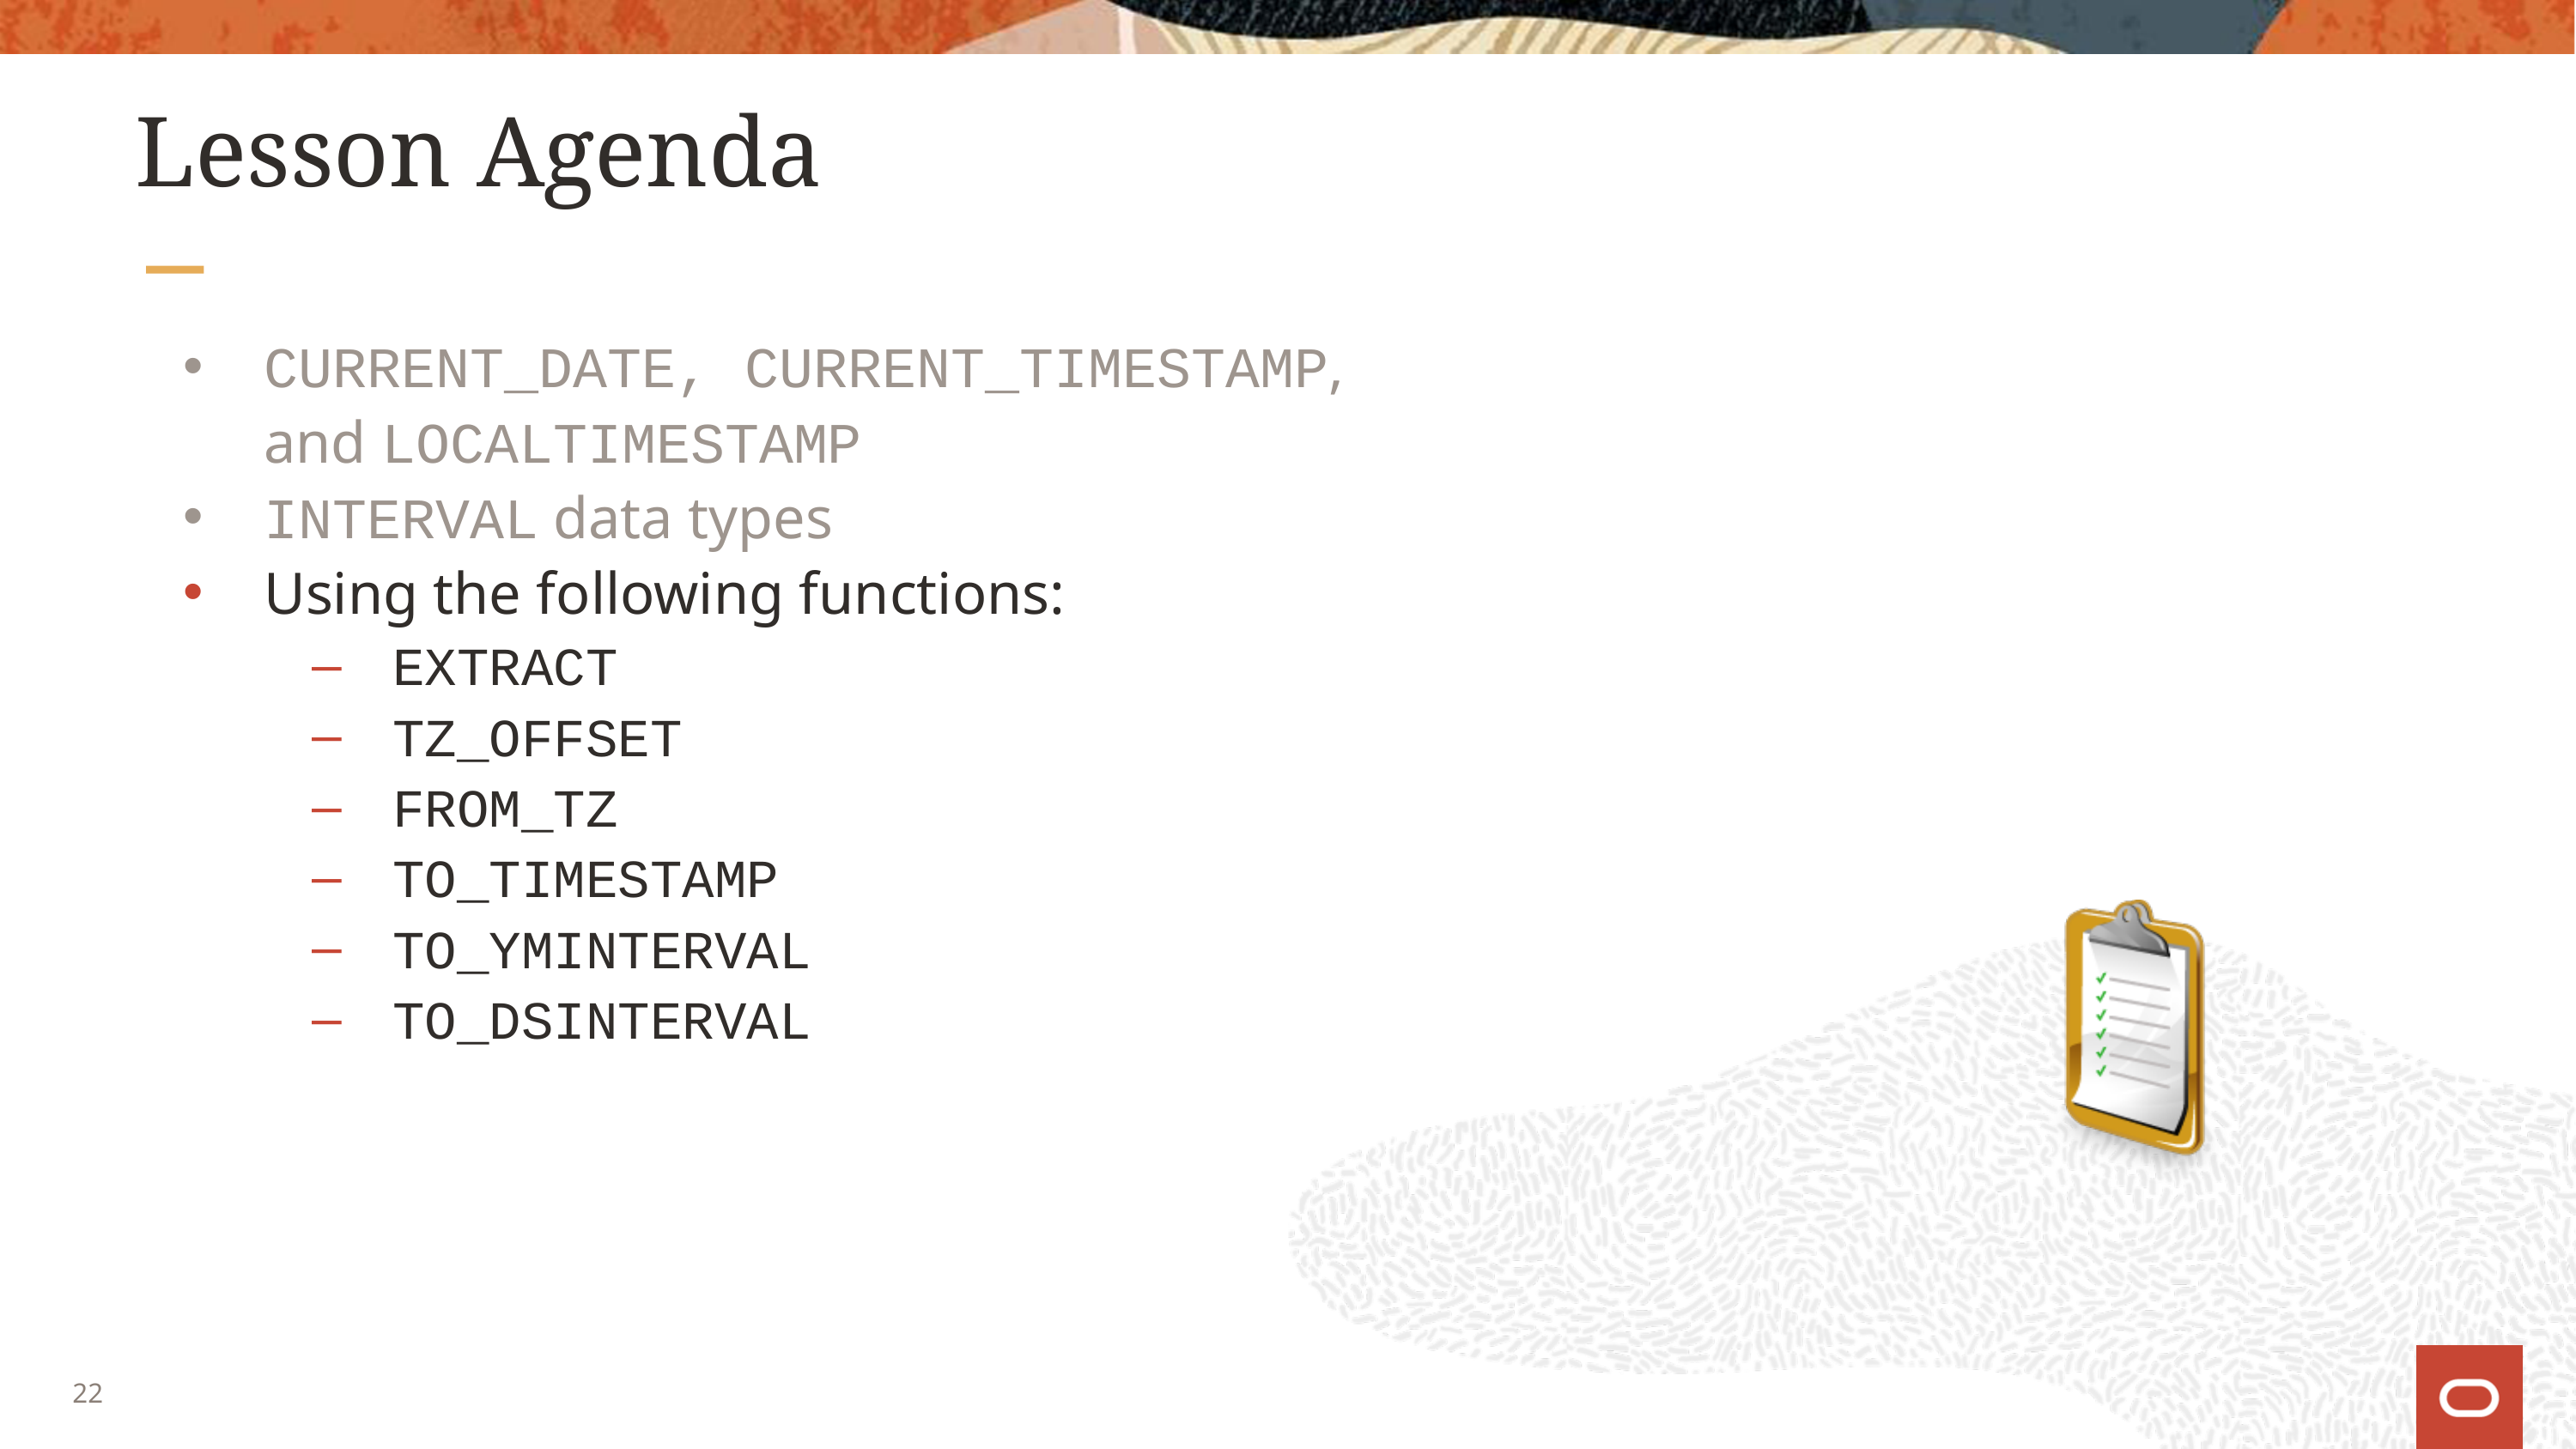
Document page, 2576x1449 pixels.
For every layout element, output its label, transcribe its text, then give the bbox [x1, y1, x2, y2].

list CURRENT_DATE, CURRENT_TIMESTAMP, and LOCALTIMESTAMP INTERVAL data types Using the following functions: EXTRACT TZ_OFFSET FROM_TZ TO_TIMESTAMP TO_YMINTERVAL TO_DSINTERVAL [131, 319, 2445, 1060]
picture [0, 0, 2576, 54]
picture [2008, 899, 2266, 1221]
title Lesson Agenda [131, 86, 2445, 252]
picture [2416, 1345, 2523, 1449]
